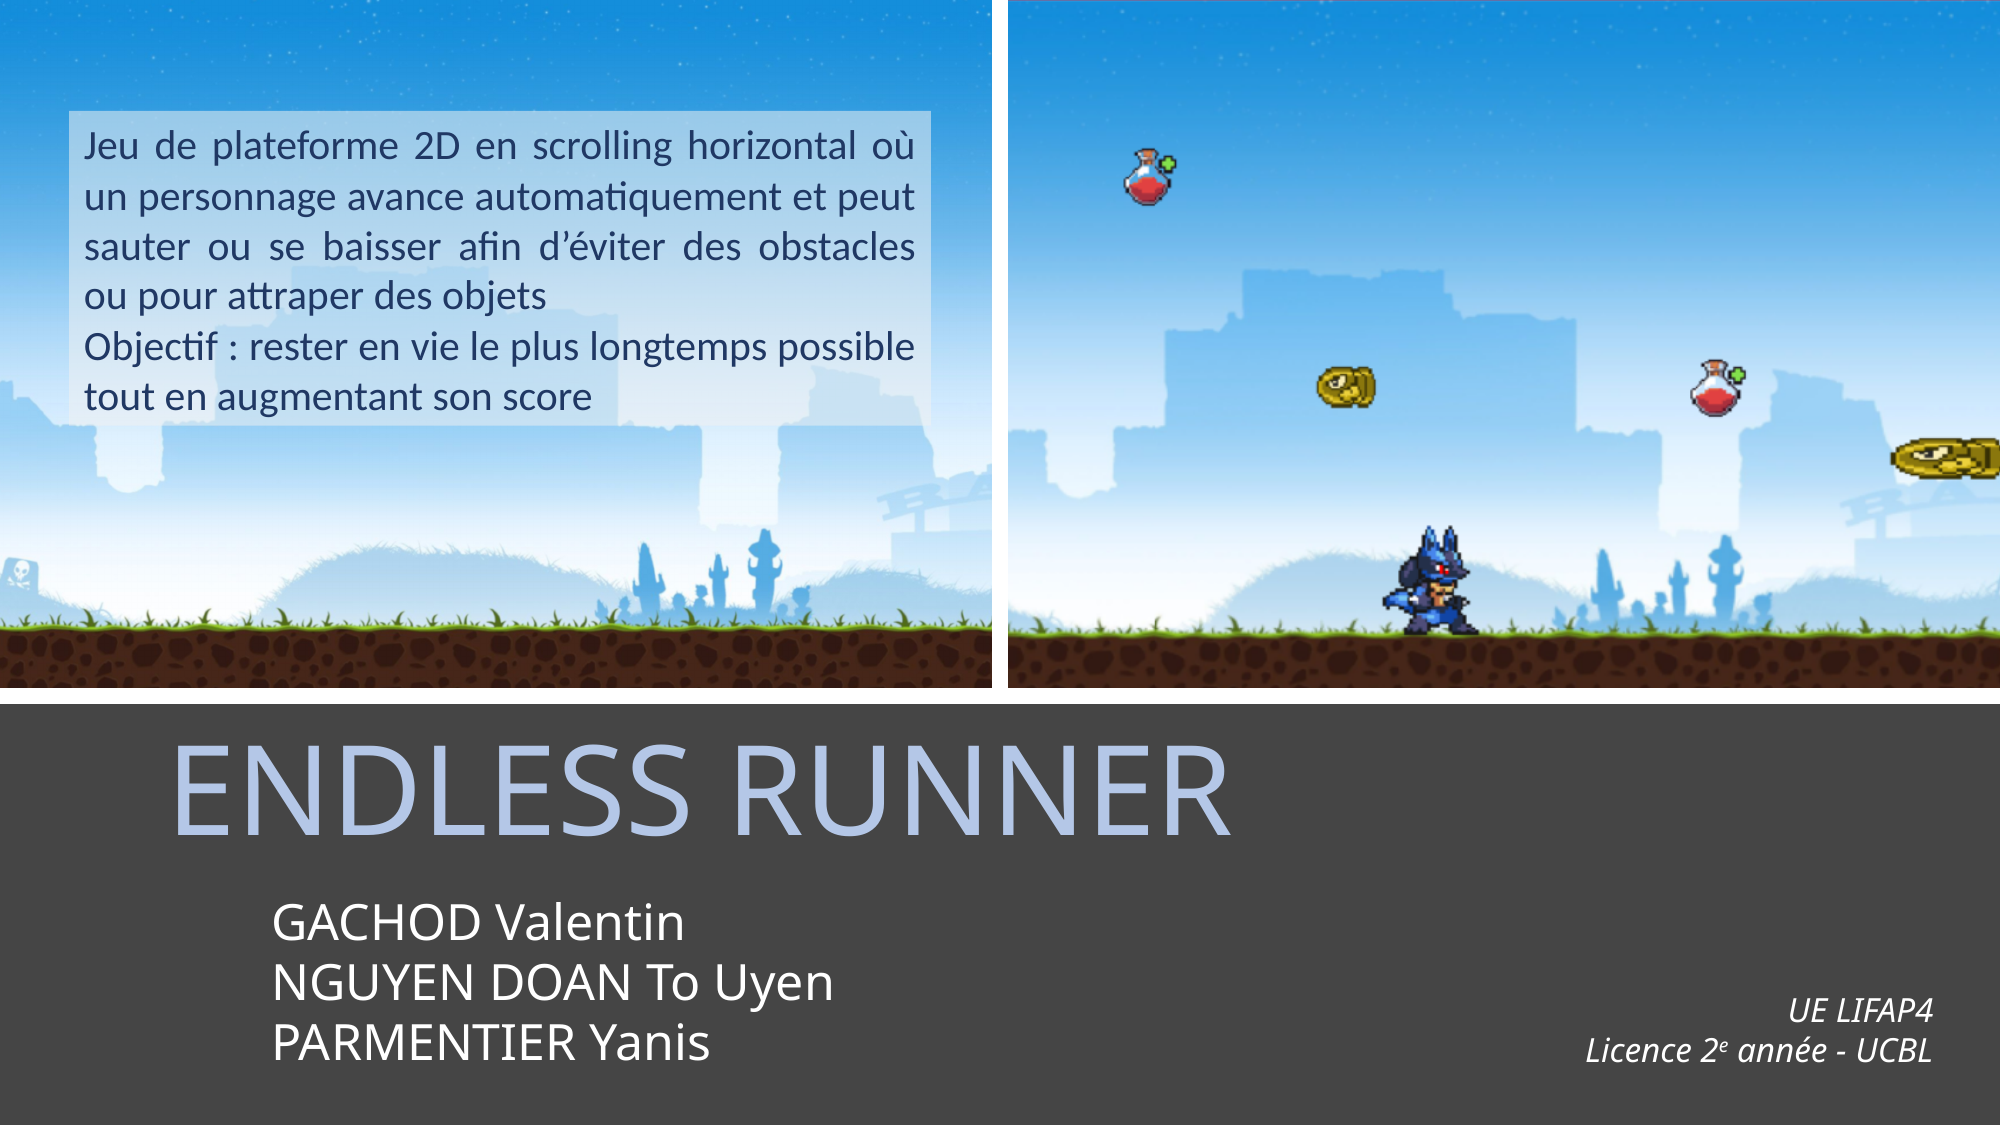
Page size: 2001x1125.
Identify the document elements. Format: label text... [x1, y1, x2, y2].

text_box GACHOD Valentin NGUYEN DOAN To Uyen PARMENTIER Yanis [256, 883, 1289, 1079]
text_box ENDLESS RUNNER [151, 718, 1884, 871]
picture [0, 0, 999, 695]
text_box UE LIFAP4 Licence 2e année - UCBL [1288, 981, 1949, 1077]
picture [1001, 0, 2000, 695]
